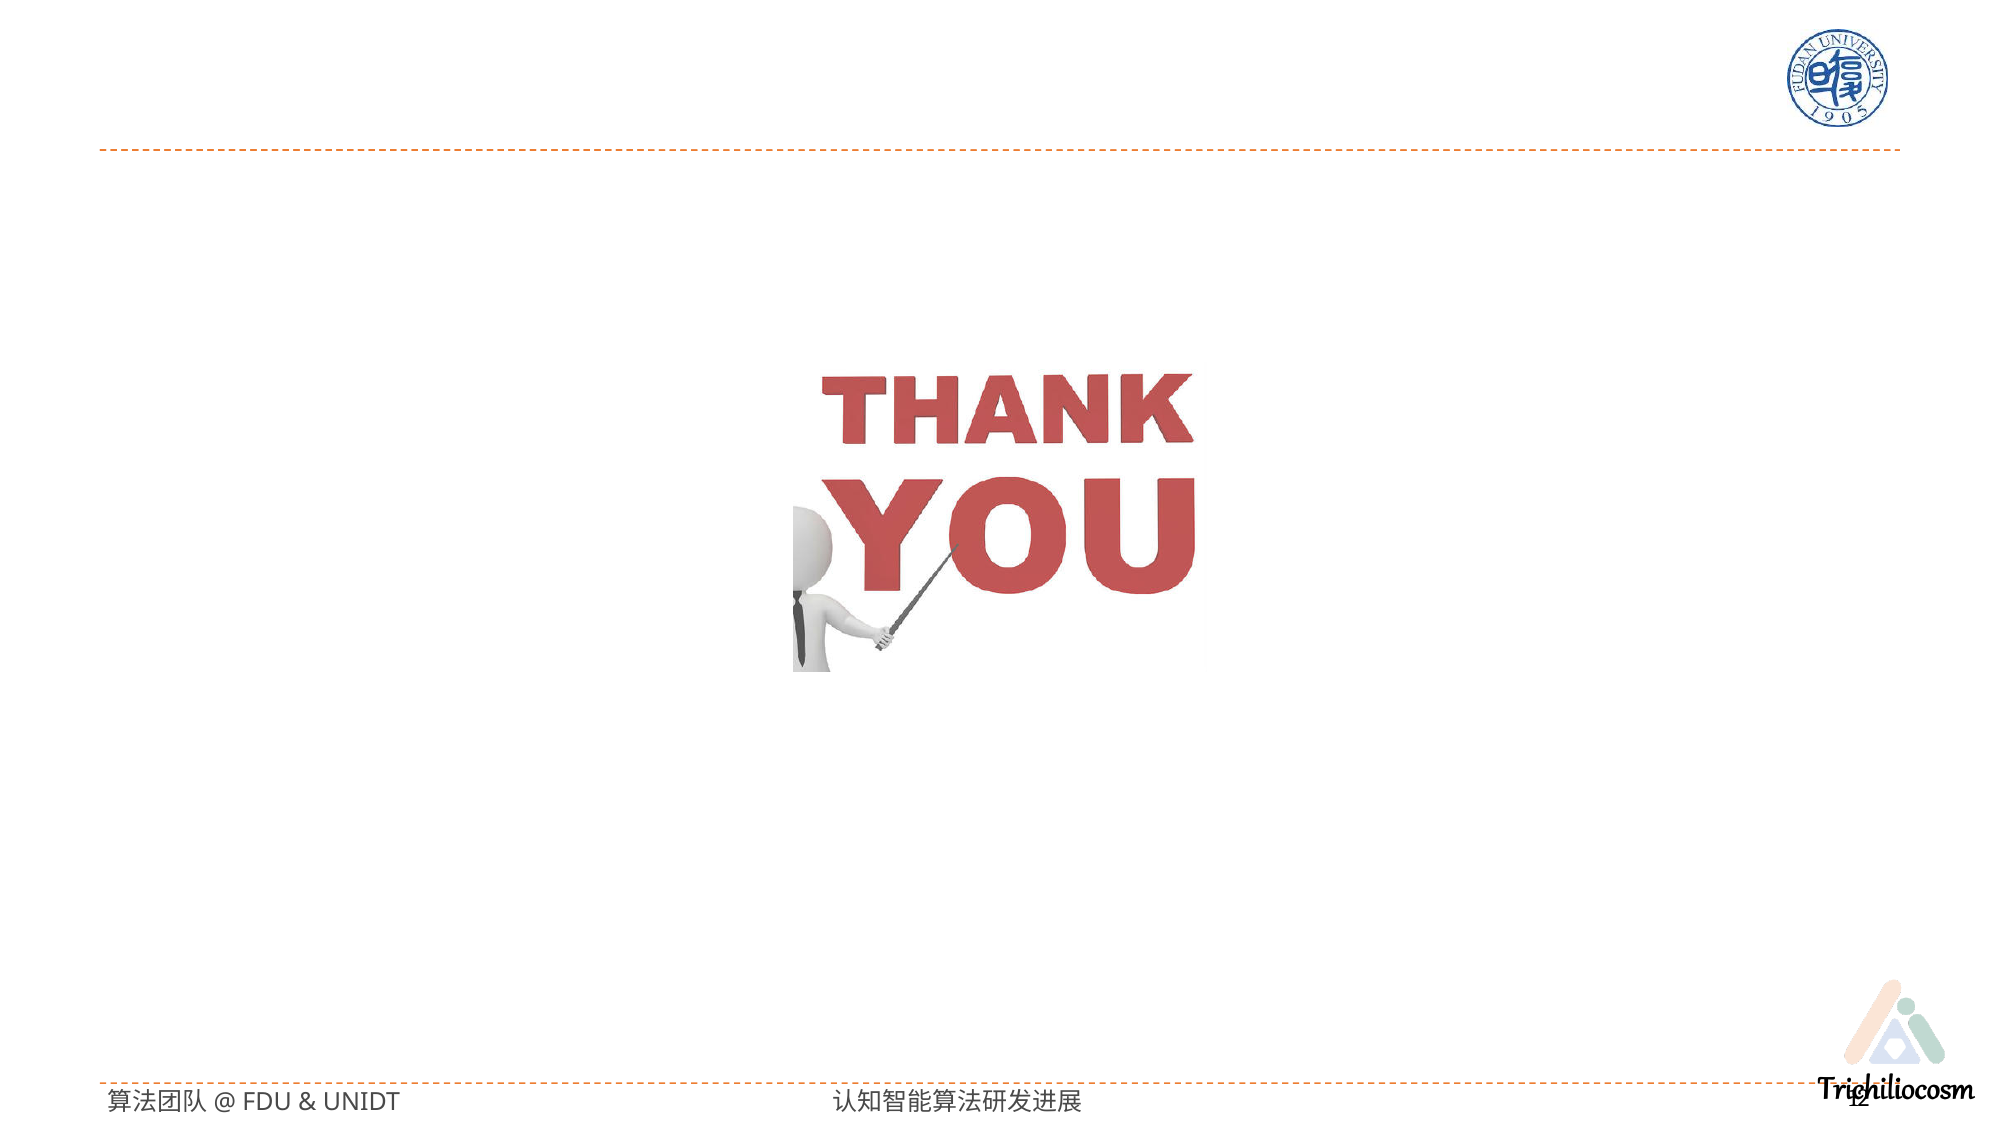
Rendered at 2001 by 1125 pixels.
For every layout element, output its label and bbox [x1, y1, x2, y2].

picture [1795, 979, 1996, 1125]
picture [793, 362, 1207, 673]
picture [1787, 29, 1888, 127]
